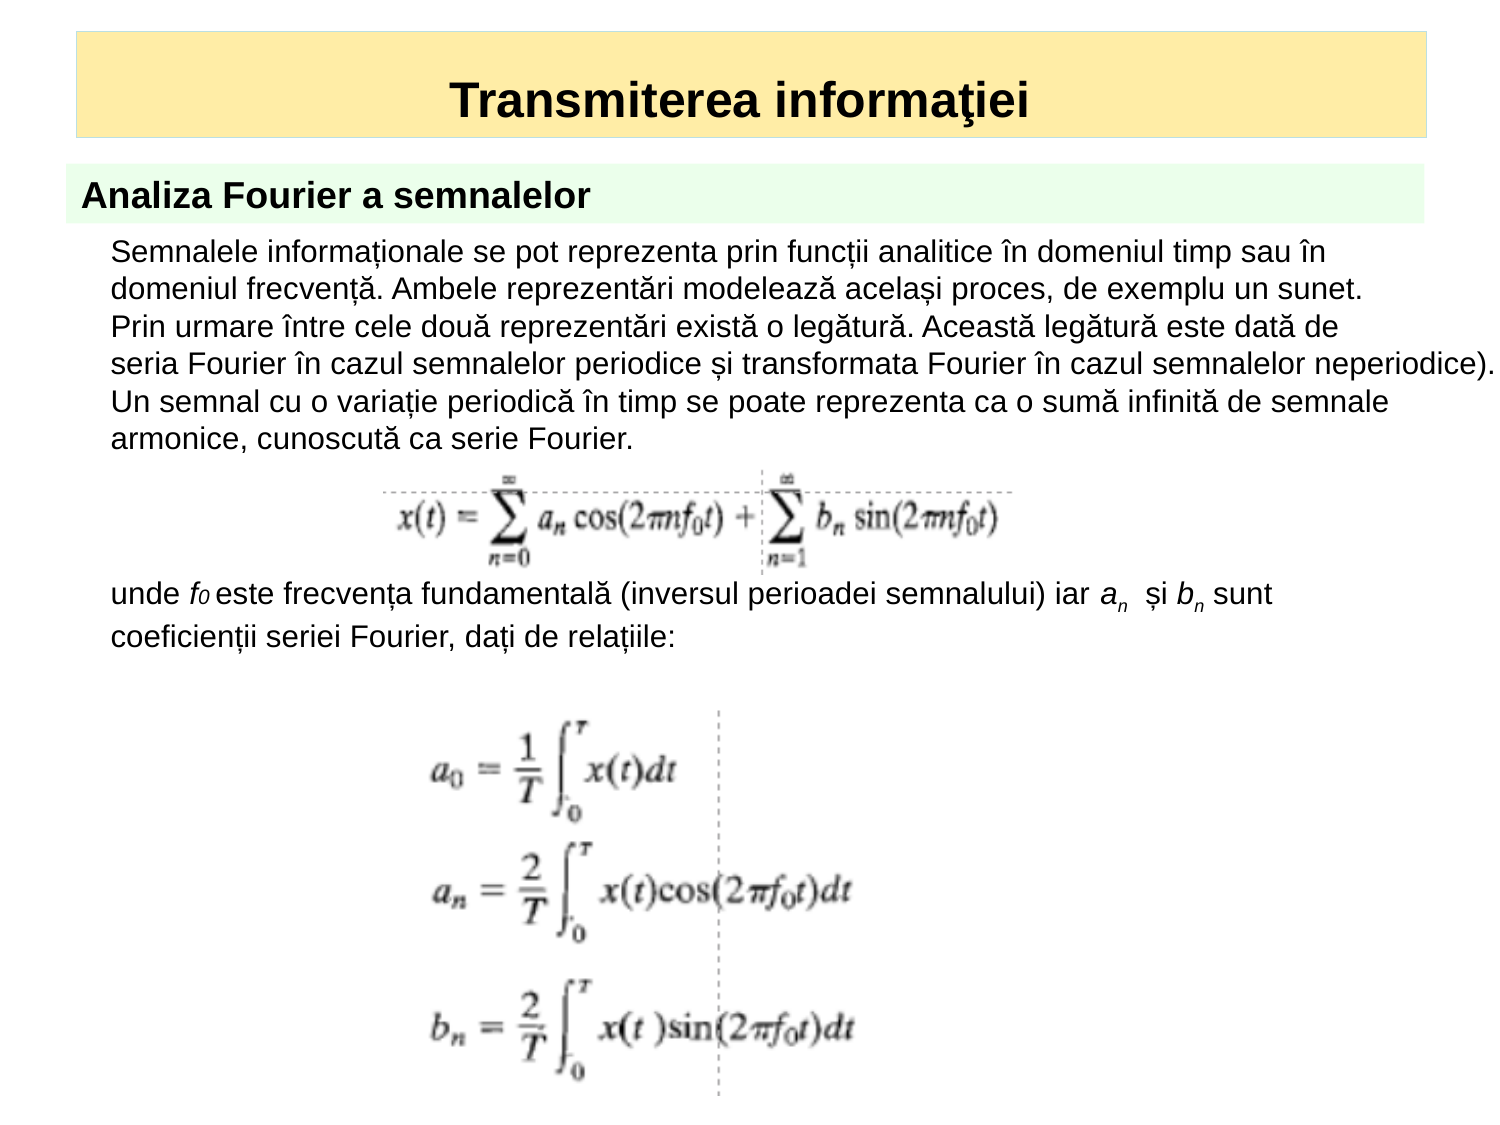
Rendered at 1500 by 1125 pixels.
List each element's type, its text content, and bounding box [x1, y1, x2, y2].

title Transmiterea informaţiei [76, 31, 1427, 138]
text_box Analiza Fourier a semnalelor [66, 163, 1425, 224]
text_box Semnalele informaționale se pot reprezenta prin funcții analitice în domeniul timp sau în domeniul frecvență. Ambele reprezentări modelează același proces, de exemplu un sunet. Prin urmare între cele două reprezentări există o legătură. Această legătură este dată de seria Fourier în cazul semnalelor periodice și transformata Fourier în cazul semnalelor neperiodice). Un semnal cu o variație periodică în timp se poate reprezenta ca o sumă infinită de semnale armonice, cunoscută ca serie Fourier. unde f0 este frecvența fundamentală (inversul perioadei semnalului) iar an și bn sunt coeficienții seriei Fourier, dați de relațiile: [95, 223, 1500, 661]
picture [407, 709, 881, 1097]
picture [383, 467, 1014, 575]
